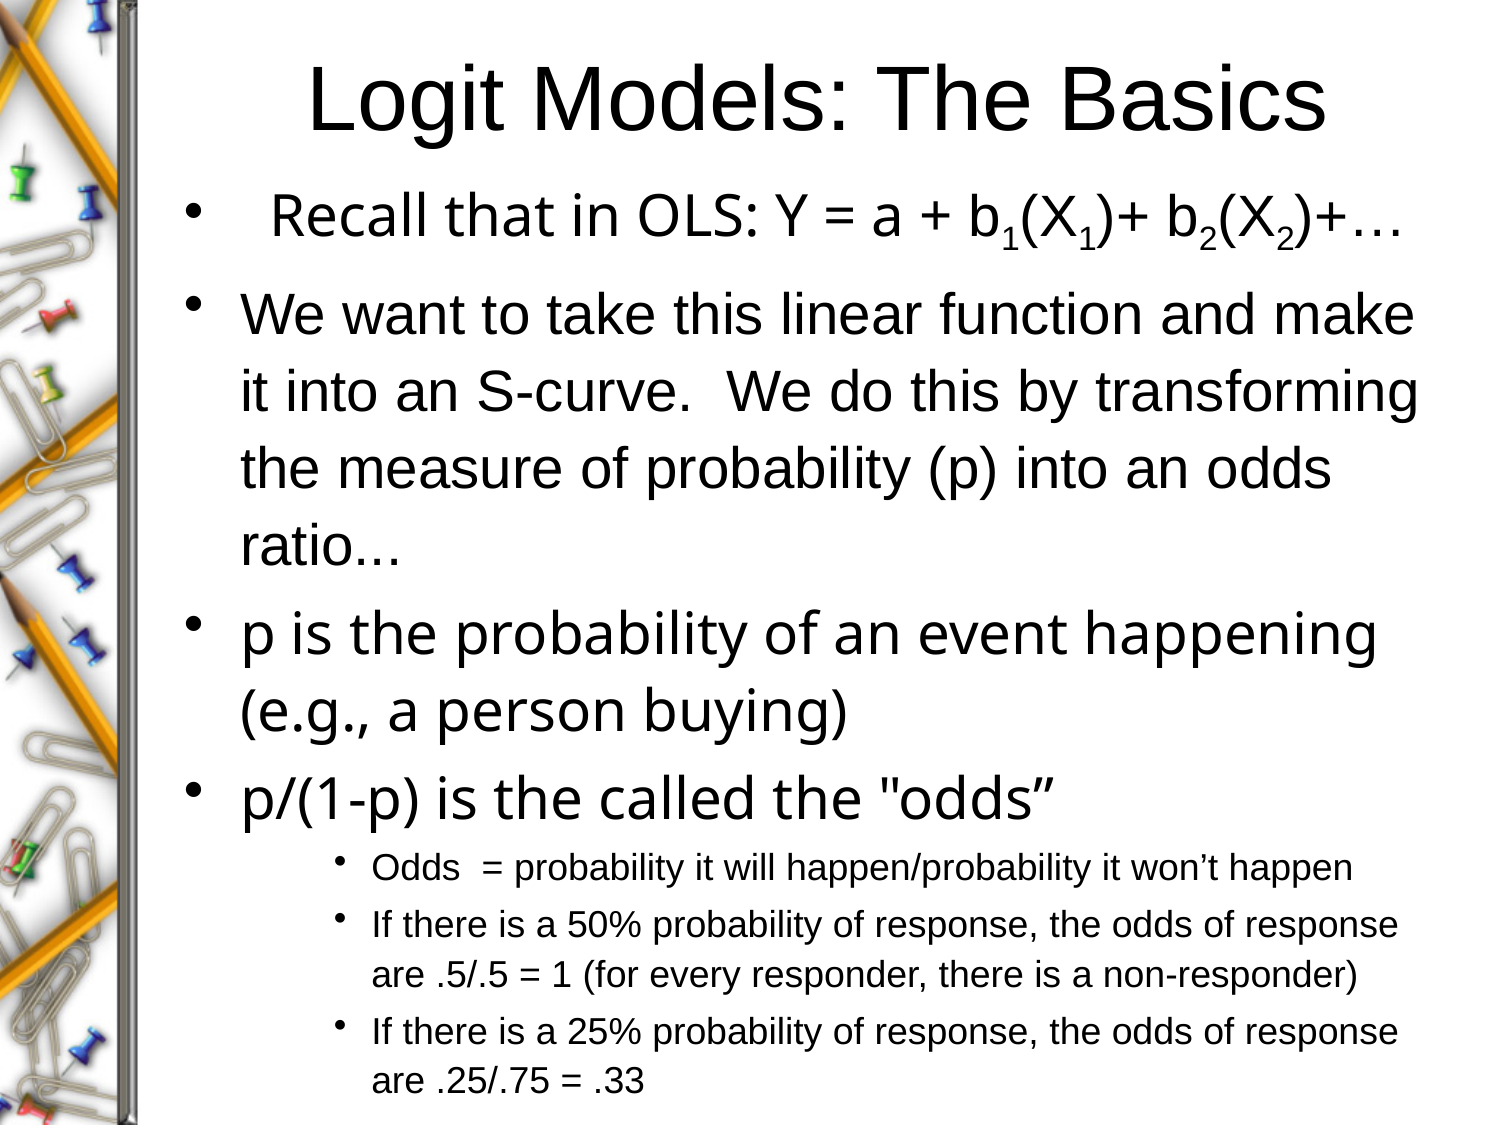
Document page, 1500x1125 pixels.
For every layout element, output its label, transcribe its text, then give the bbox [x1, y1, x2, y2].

picture [0, 0, 1500, 1125]
list Recall that in OLS: Y = a + b1(X1)+ b2(X2)+… We want to take this linear function and make it into an S-curve. We do this by transforming the measure of probability (p) into an odds ratio... p is the probability of an event happening (e.g., a person buying) p/(1-p) is the called the "odds” Odds = probability it will happen/probability it won’t happen If there is a 50% probability of response, the odds of response are .5/.5 = 1 (for every responder, there is a non-responder) If there is a 25% probability of response, the odds of response are .25/.75 = .33 [168, 162, 1469, 1013]
title Logit Models: The Basics [225, 24, 1413, 162]
